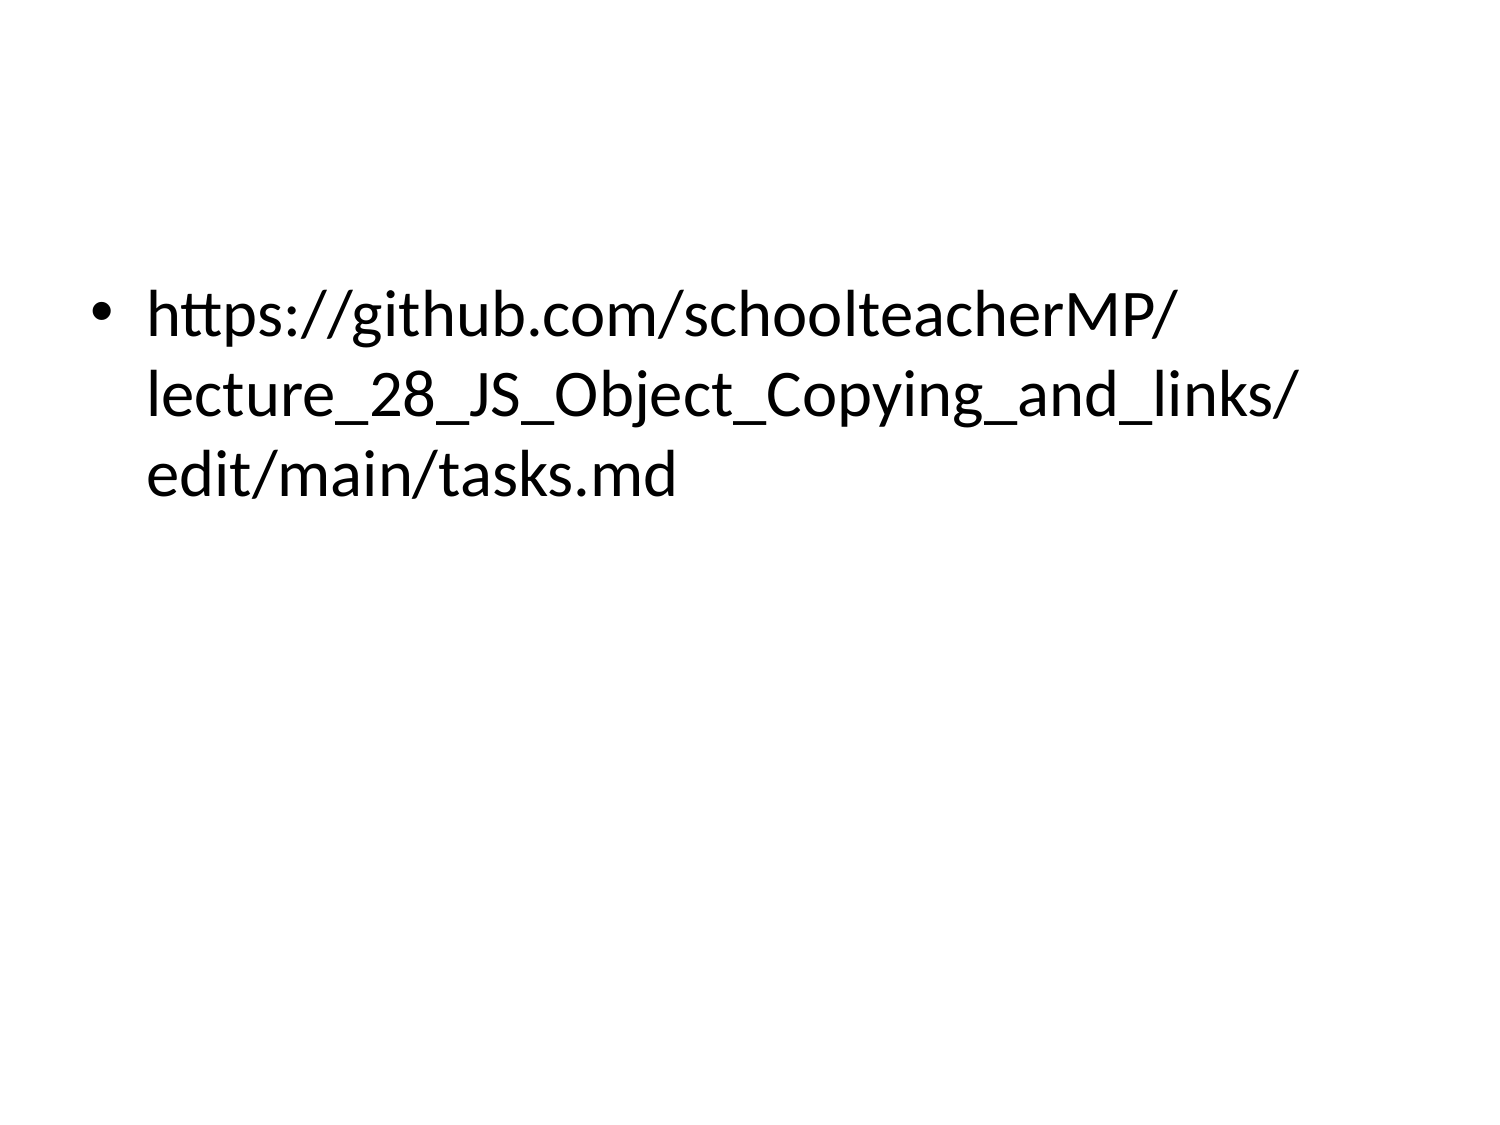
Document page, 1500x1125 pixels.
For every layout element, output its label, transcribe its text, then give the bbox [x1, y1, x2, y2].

list https://github.com/schoolteacherMP/lecture_28_JS_Object_Copying_and_links/edit/main/tasks.md [75, 262, 1425, 1005]
